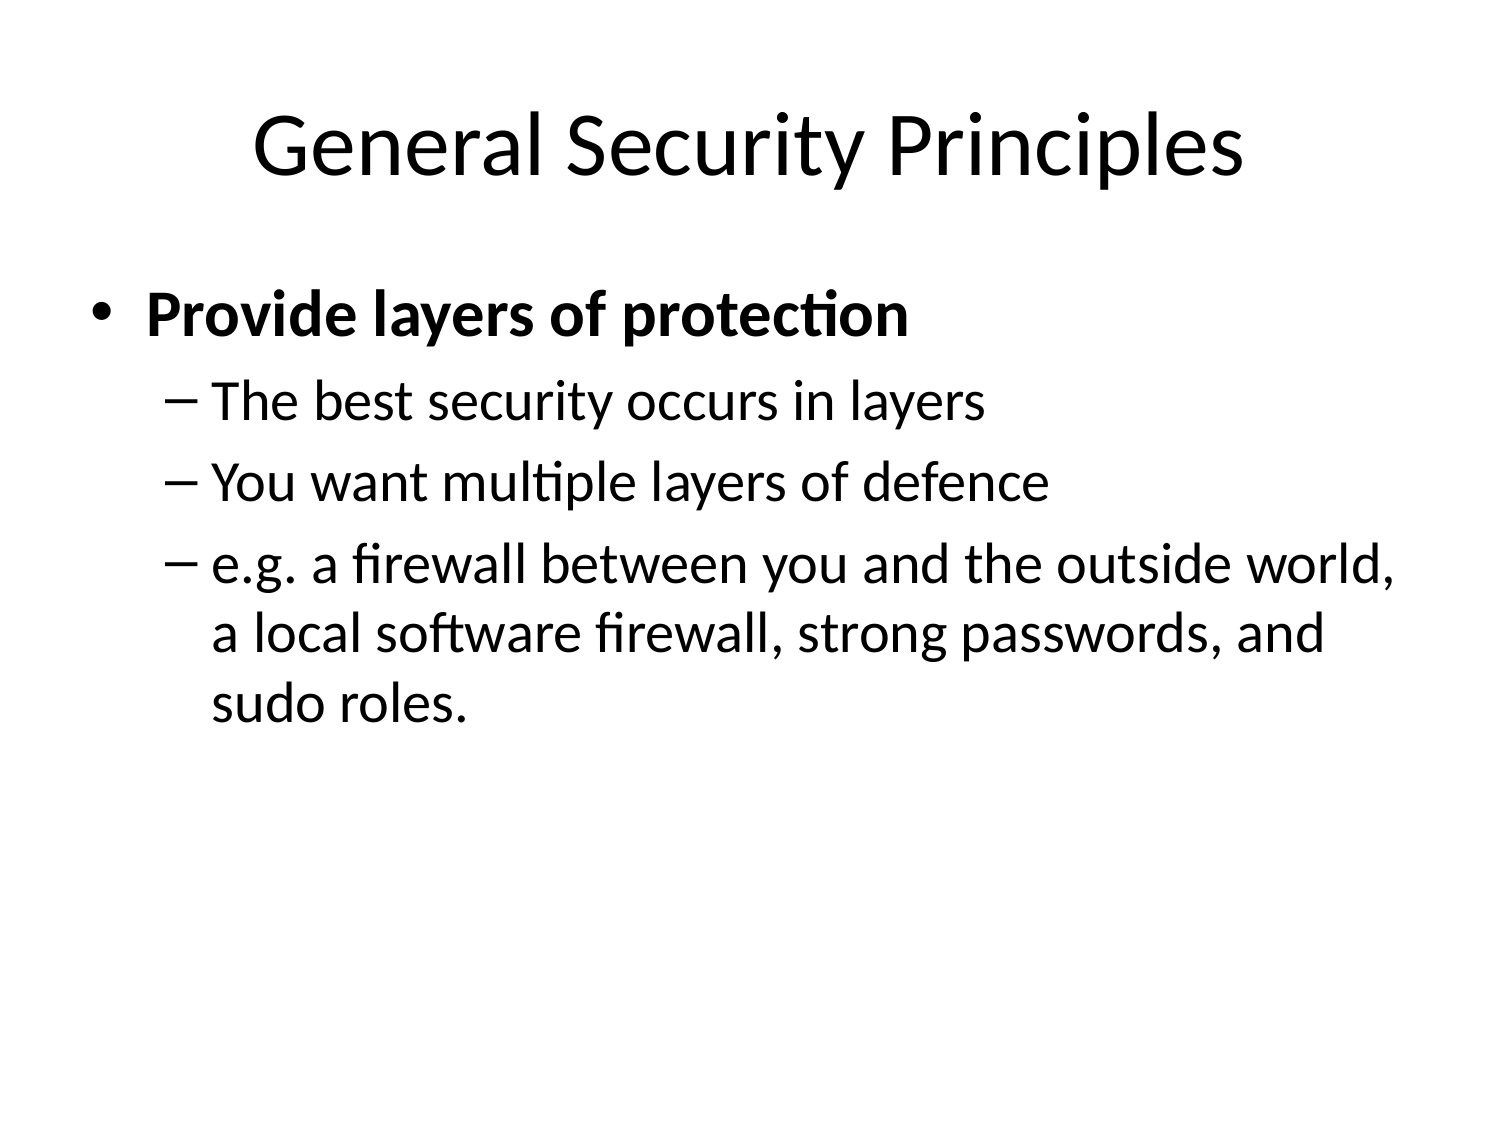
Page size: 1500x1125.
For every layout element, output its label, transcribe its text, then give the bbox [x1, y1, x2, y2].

list Provide layers of protection The best security occurs in layers You want multiple layers of defence e.g. a firewall between you and the outside world, a local software firewall, strong passwords, and sudo roles. [75, 262, 1425, 1005]
title General Security Principles [75, 45, 1425, 233]
